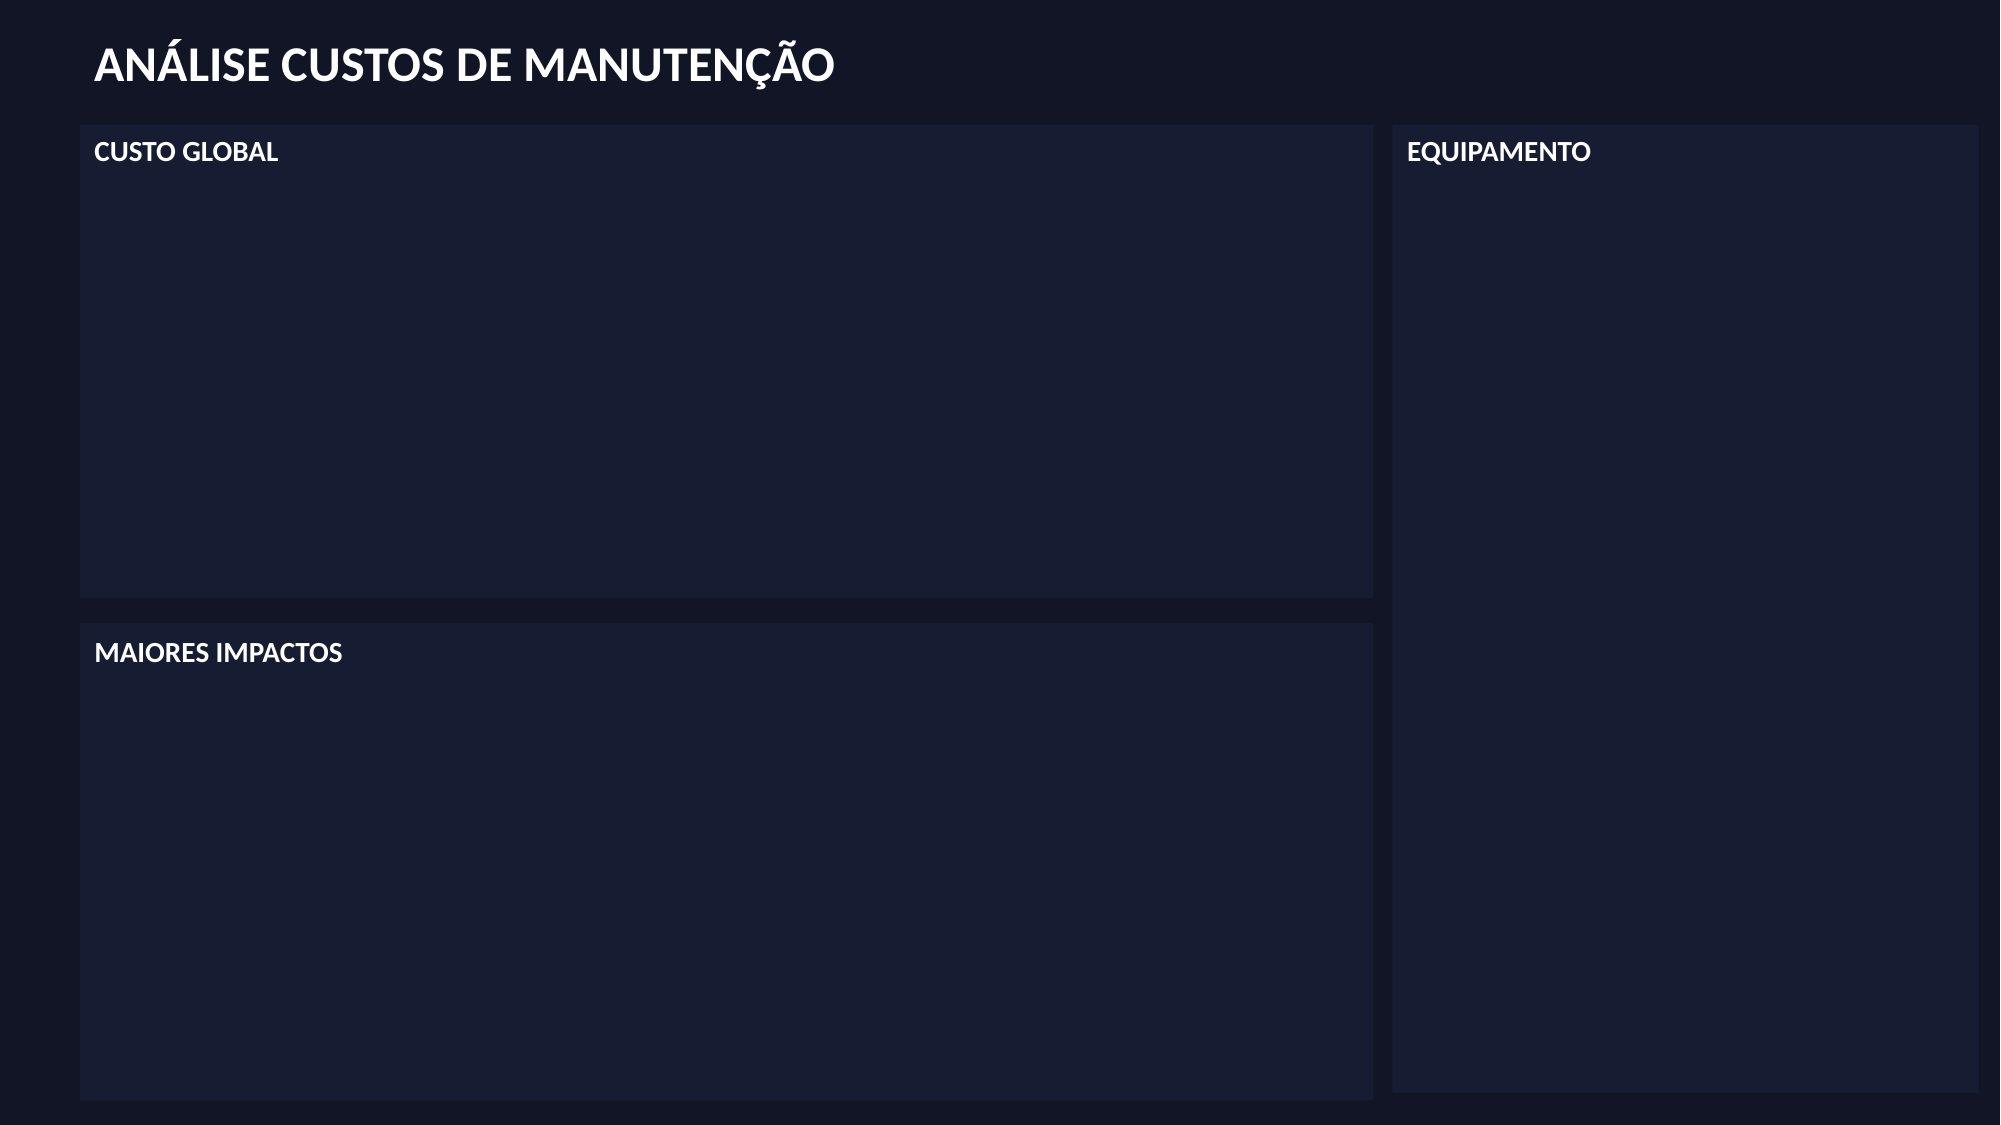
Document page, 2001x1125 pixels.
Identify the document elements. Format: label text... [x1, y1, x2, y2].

text_box [1391, 124, 1980, 1094]
text_box [79, 124, 1374, 599]
text_box MAIORES IMPACTOS [79, 625, 776, 676]
text_box ANÁLISE CUSTOS DE MANUTENÇÃO [79, 24, 871, 100]
text_box [79, 622, 1374, 1102]
text_box CUSTO GLOBAL [79, 124, 421, 175]
text_box [0, 0, 2000, 1125]
text_box EQUIPAMENTO [1392, 124, 1734, 175]
